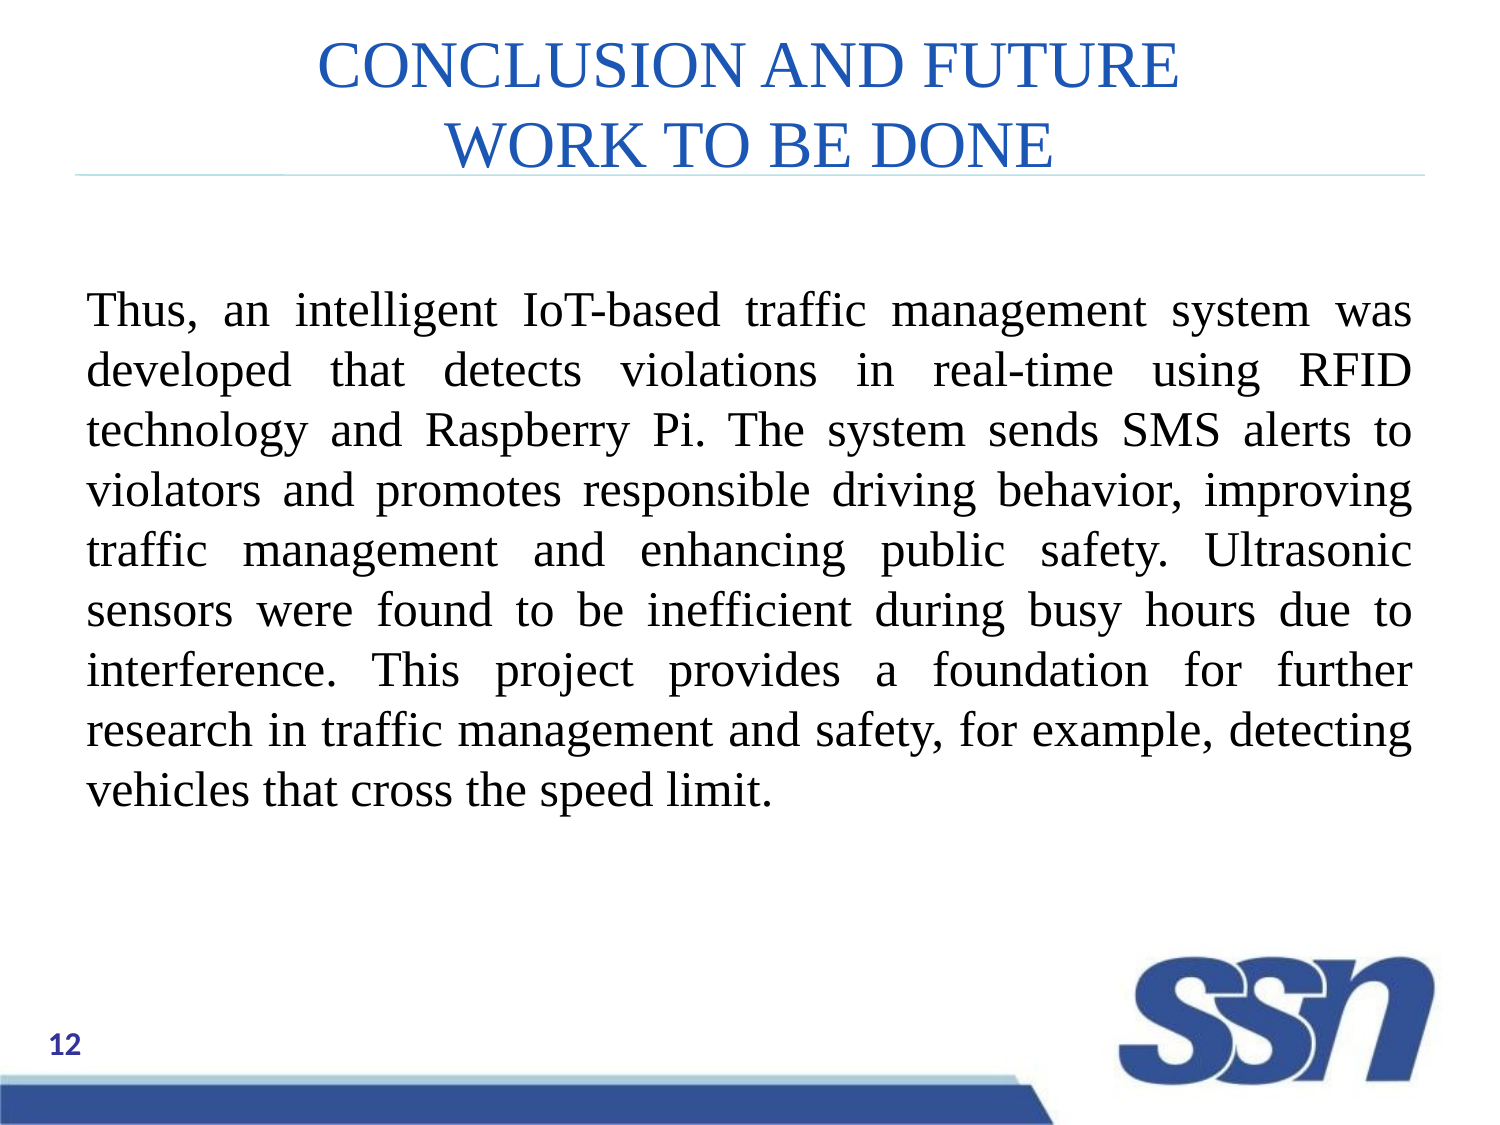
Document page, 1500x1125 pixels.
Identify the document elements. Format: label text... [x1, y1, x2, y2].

list Thus, an intelligent IoT-based traffic management system was developed that detects violations in real-time using RFID technology and Raspberry Pi. The system sends SMS alerts to violators and promotes responsible driving behavior, improving traffic management and enhancing public safety. Ultrasonic sensors were found to be inefficient during busy hours due to interference. This project provides a foundation for further research in traffic management and safety, for example, detecting vehicles that cross the speed limit. [86, 276, 1414, 888]
title CONCLUSION AND FUTURE WORK TO BE DONE [301, 21, 1199, 167]
picture [0, 946, 1443, 1125]
slide_number 12 [41, 1028, 138, 1038]
